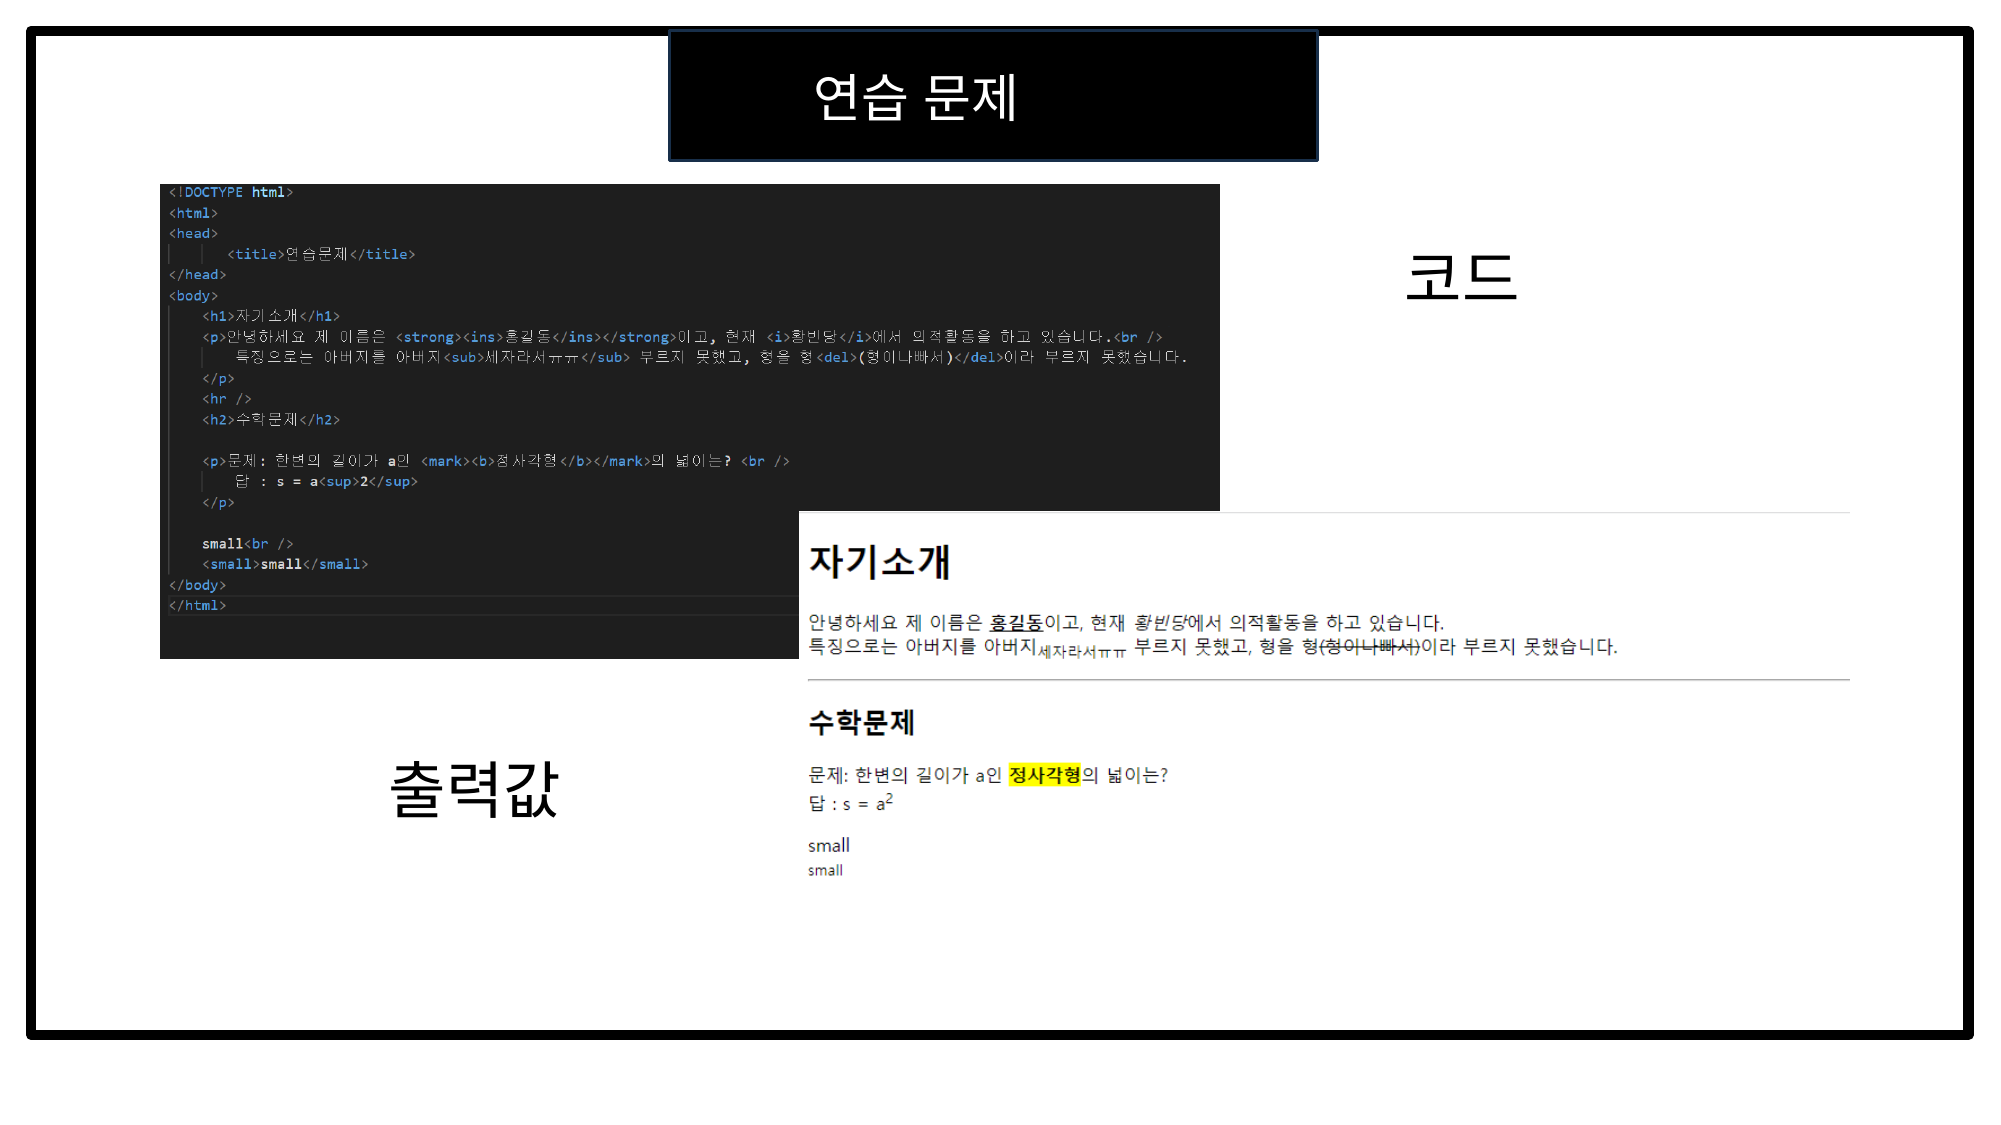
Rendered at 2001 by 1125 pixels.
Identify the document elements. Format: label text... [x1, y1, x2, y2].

picture [159, 183, 1850, 977]
text_box ㅅ [30, 29, 1970, 1036]
text_box 출력값 [373, 743, 611, 834]
text_box 연습 문제 [799, 57, 1118, 135]
text_box 코드 [1389, 232, 1591, 322]
text_box [668, 29, 1319, 162]
